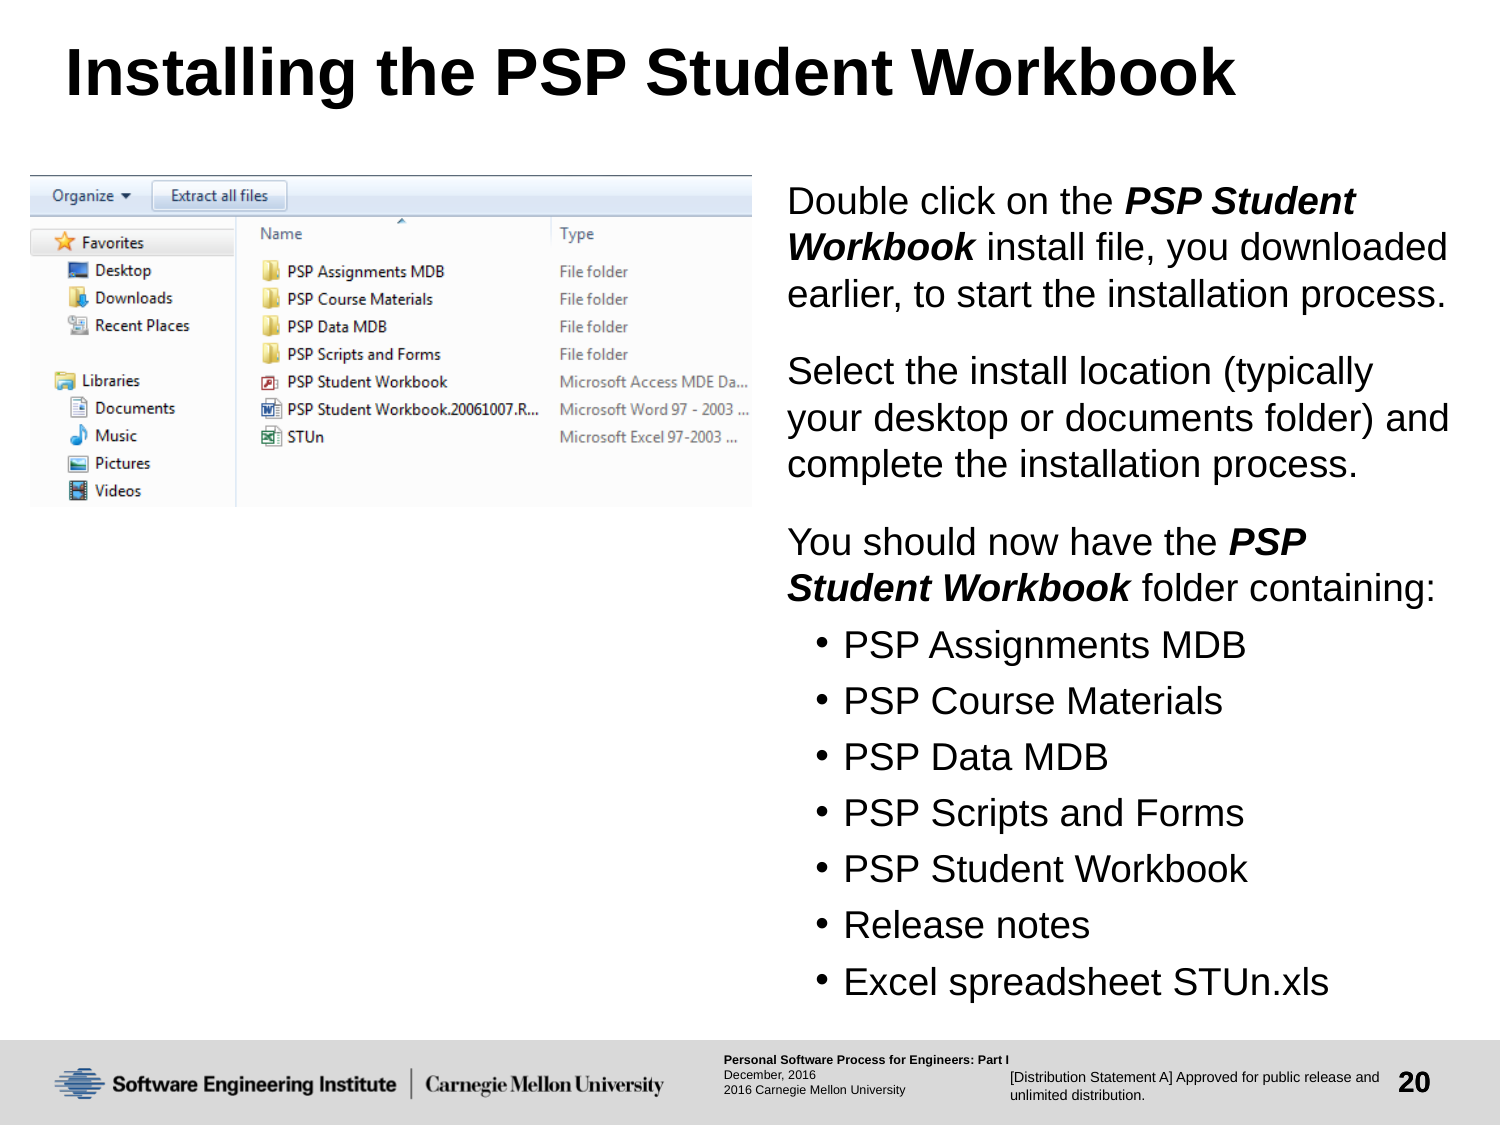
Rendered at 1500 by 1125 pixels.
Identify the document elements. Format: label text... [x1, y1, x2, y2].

list Double click on the PSP Student Workbook install file, you downloaded earlier, to start the installation process. Select the install location (typically your desktop or documents folder) and complete the installation process. You should now have the PSP Student Workbook folder containing: PSP Assignments MDB PSP Course Materials PSP Data MDB PSP Scripts and Forms PSP Student Workbook Release notes Excel spreadsheet STUn.xls [787, 175, 1455, 1023]
title Installing the PSP Student Workbook [65, 37, 1313, 148]
picture [46, 1061, 673, 1104]
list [30, 175, 752, 507]
